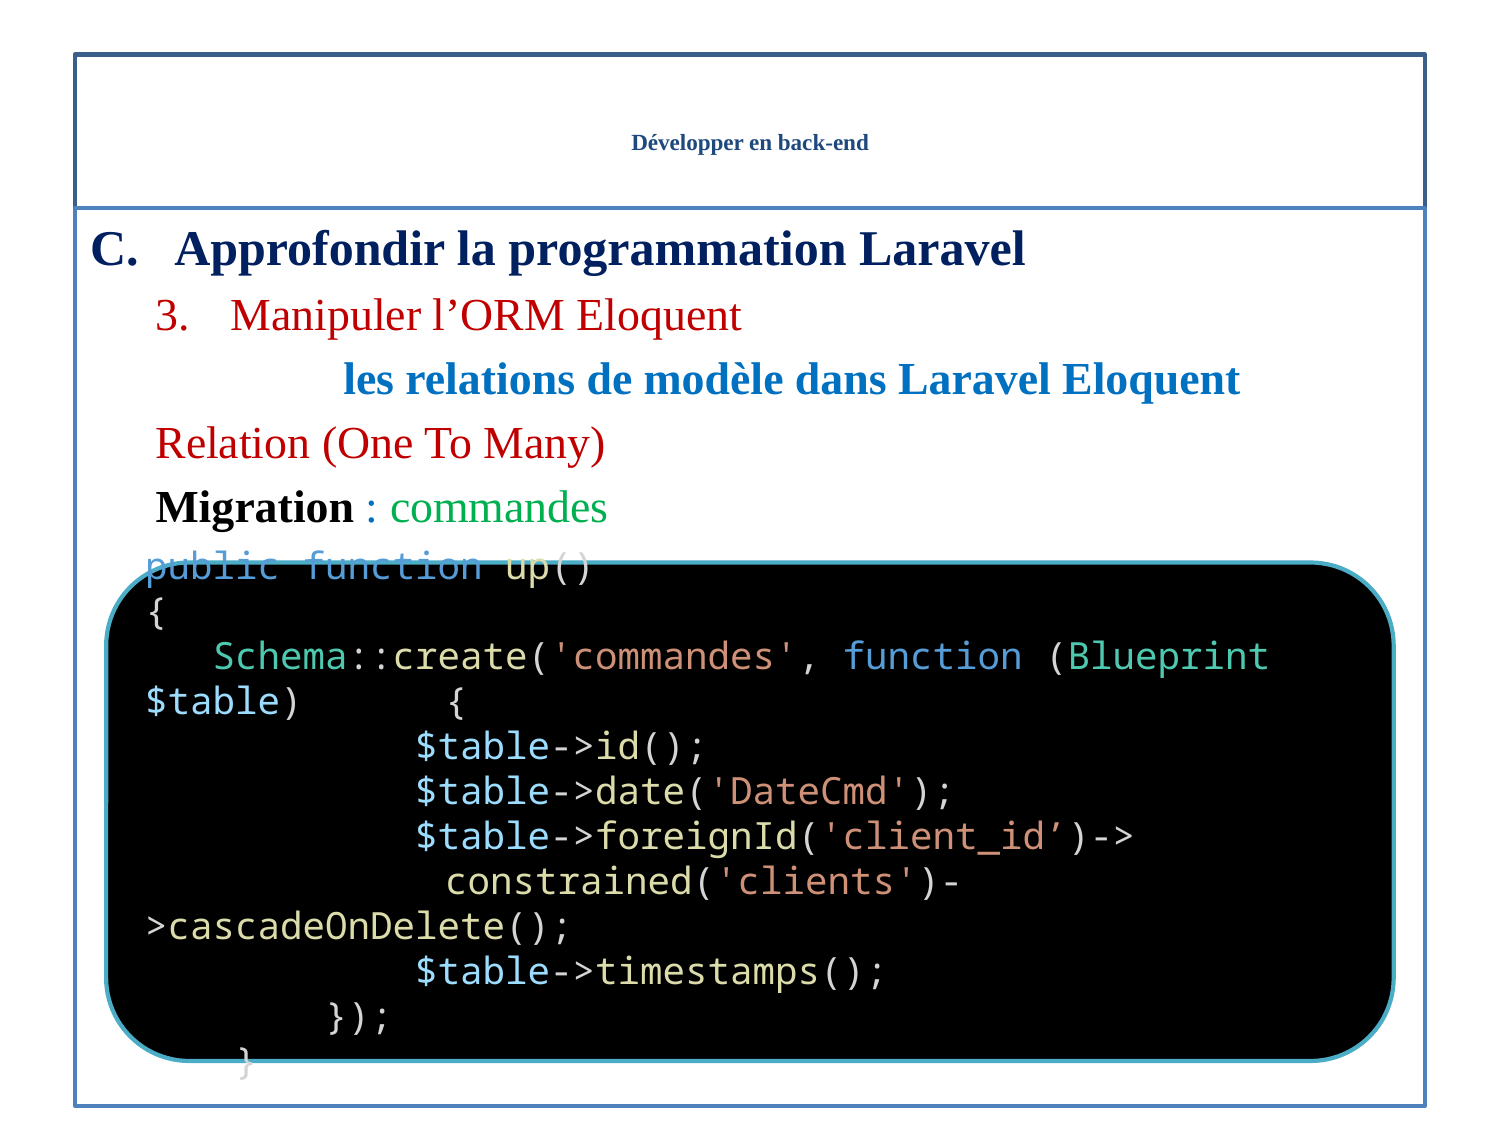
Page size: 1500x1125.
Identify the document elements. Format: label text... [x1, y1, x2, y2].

list Approfondir la programmation Laravel Manipuler l’ORM Eloquent les relations de modèle dans Laravel Eloquent Relation (One To Many) Migration : commandes [73, 206, 1427, 1108]
text_box public function up() { Schema::create('commandes', function (Blueprint $table) { $table->id(); $table->date('DateCmd'); $table->foreignId('client_id’)-> constrained('clients')->cascadeOnDelete(); $table->timestamps(); }); } [104, 560, 1396, 1064]
title Développer en back-end [75, 64, 1425, 206]
text_box [73, 52, 1427, 206]
